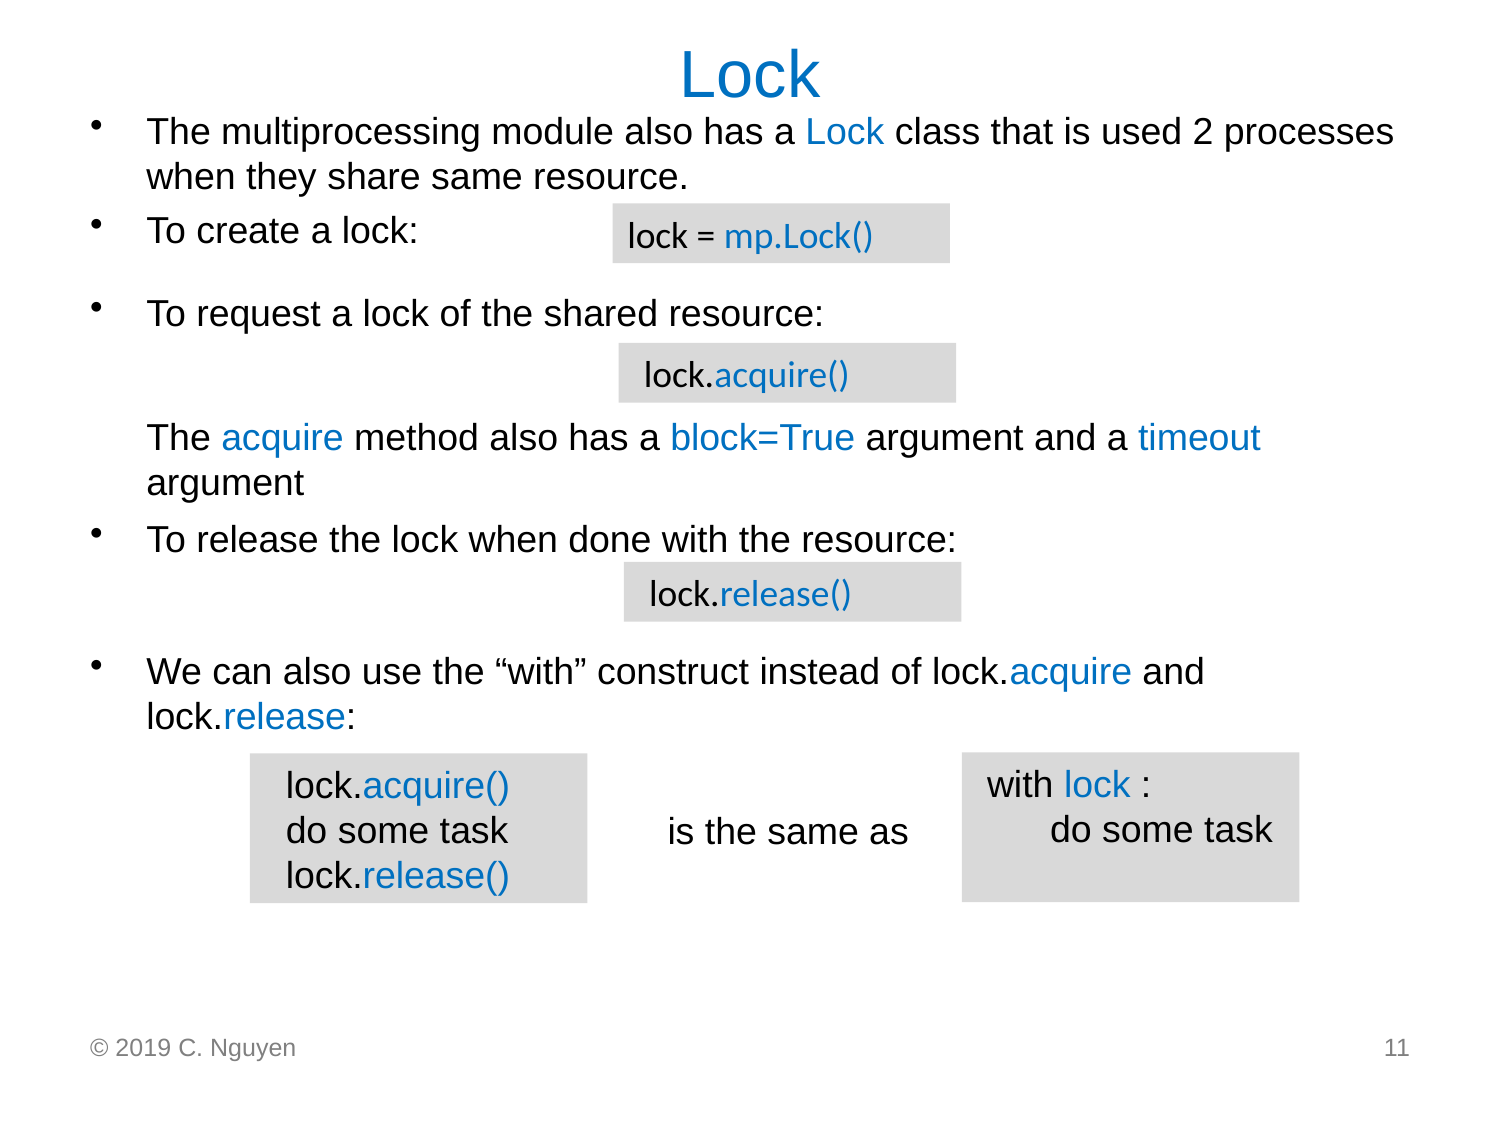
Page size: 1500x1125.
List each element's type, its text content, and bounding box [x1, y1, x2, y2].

text_box lock.release() [623, 561, 962, 622]
title Lock [74, 12, 1426, 99]
slide_number 11 [1074, 1024, 1426, 1103]
text_box lock.acquire() do some task lock.release() [249, 753, 588, 904]
list The multiprocessing module also has a Lock class that is used 2 processes when they share same resource. To create a lock: To request a lock of the shared resource: The acquire method also has a block=True argument and a timeout argument To release the lock when done with the resource: We can also use the “with” construct instead of lock.acquire and lock.release: is the same as [74, 99, 1438, 1051]
text_box with lock : do some task [961, 752, 1300, 903]
text_box lock = mp.Lock() [612, 203, 950, 264]
slide_number © 2019 C. Nguyen [74, 1024, 426, 1103]
text_box lock.acquire() [618, 342, 957, 403]
